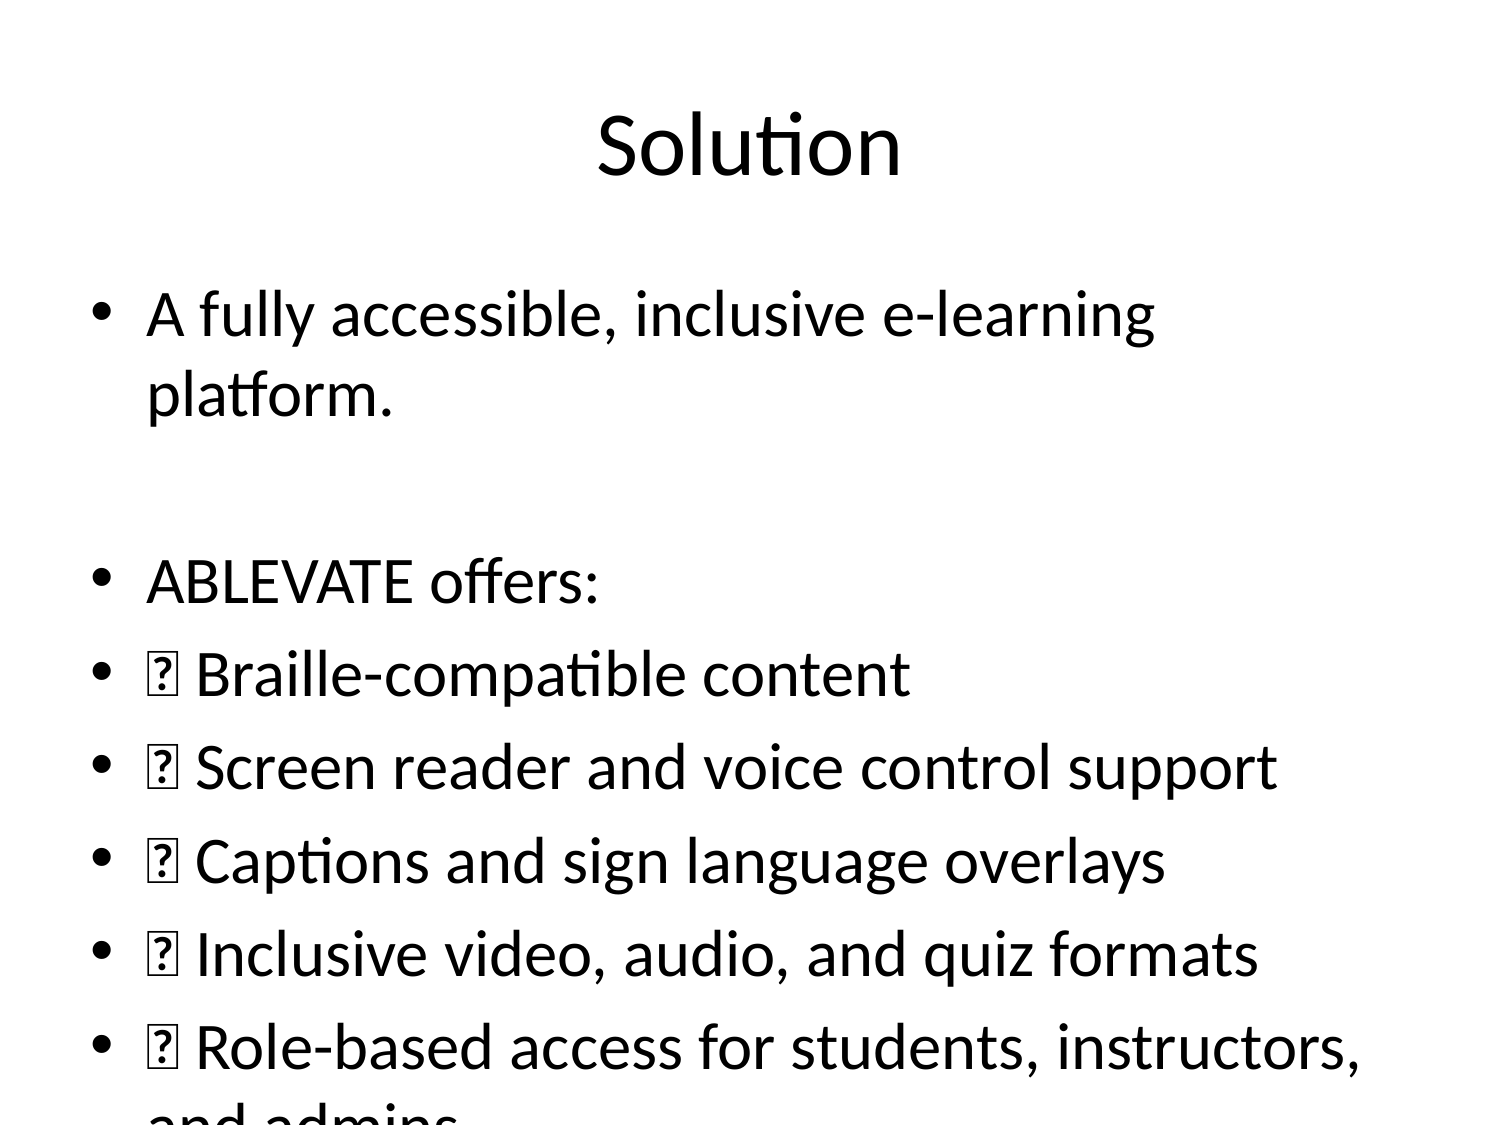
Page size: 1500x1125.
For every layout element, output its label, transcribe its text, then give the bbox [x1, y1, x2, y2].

list A fully accessible, inclusive e-learning platform. ABLEVATE offers: ✅ Braille-compatible content ✅ Screen reader and voice control support ✅ Captions and sign language overlays ✅ Inclusive video, audio, and quiz formats ✅ Role-based access for students, instructors, and admins [75, 262, 1425, 1005]
title Solution [75, 45, 1425, 233]
